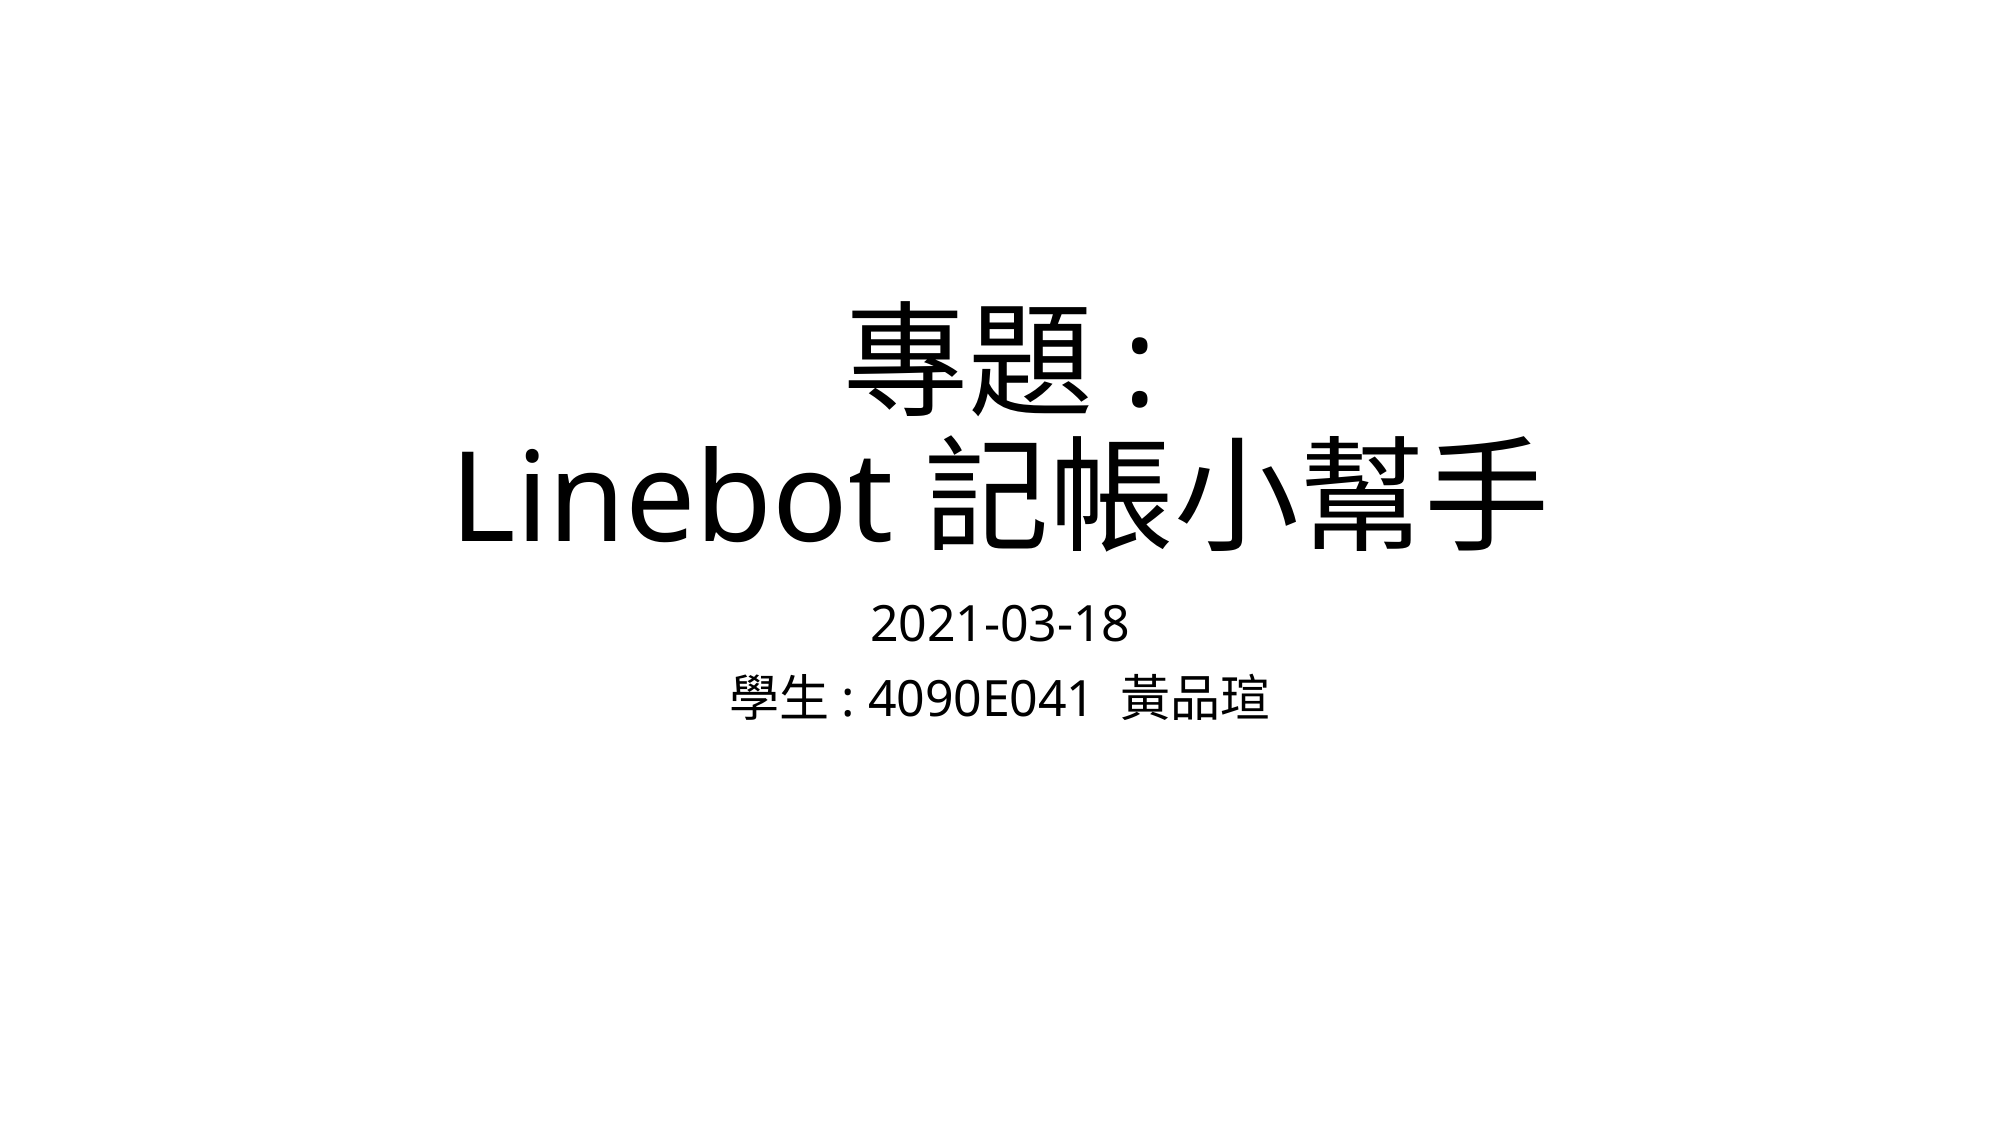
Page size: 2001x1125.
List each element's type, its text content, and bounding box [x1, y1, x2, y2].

subtitle 2021-03-18 學生: 4090E041 黃品瑄 [249, 590, 1750, 863]
title 專題: Linebot記帳小幫手 [249, 184, 1750, 576]
